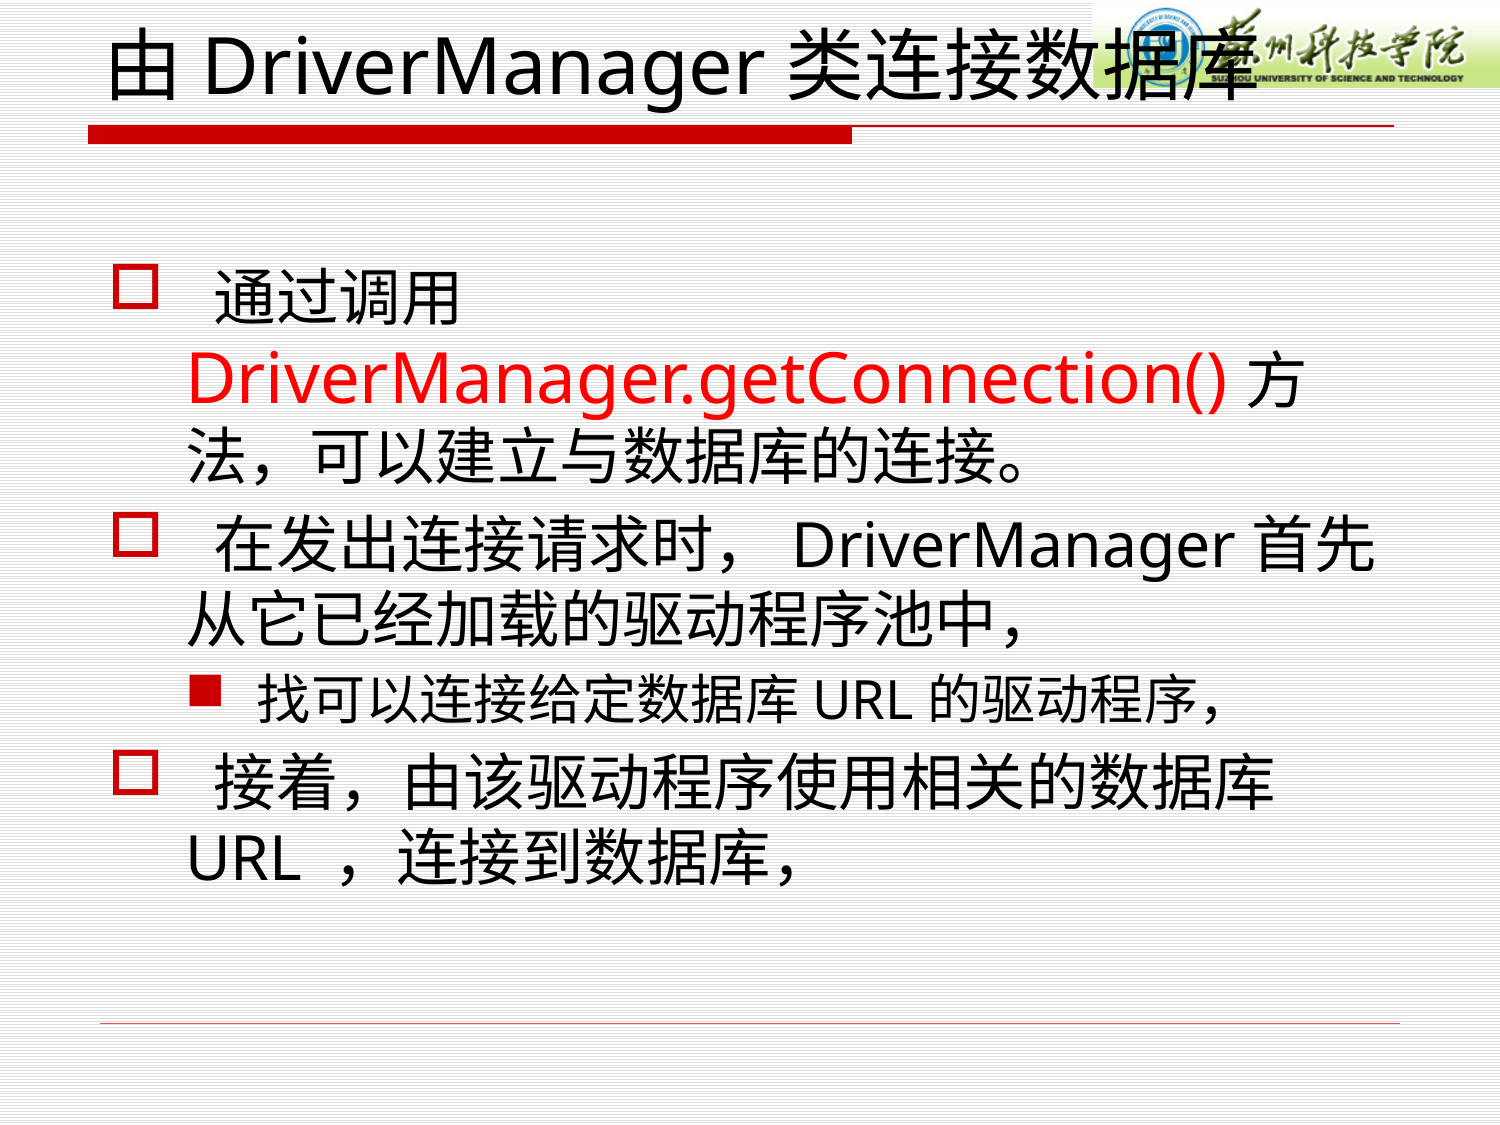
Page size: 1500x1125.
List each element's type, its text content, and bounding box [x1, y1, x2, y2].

picture [1402, 0, 1500, 88]
title 由DriverManager类连接数据库 [88, 0, 1402, 119]
list 通过调用DriverManager.getConnection()方法，可以建立与数据库的连接。 在发出连接请求时，DriverManager首先从它已经加载的驱动程序池中， 找可以连接给定数据库URL的驱动程序， 接着，由该驱动程序使用相关的数据库URL ，连接到数据库， [92, 160, 1406, 1012]
